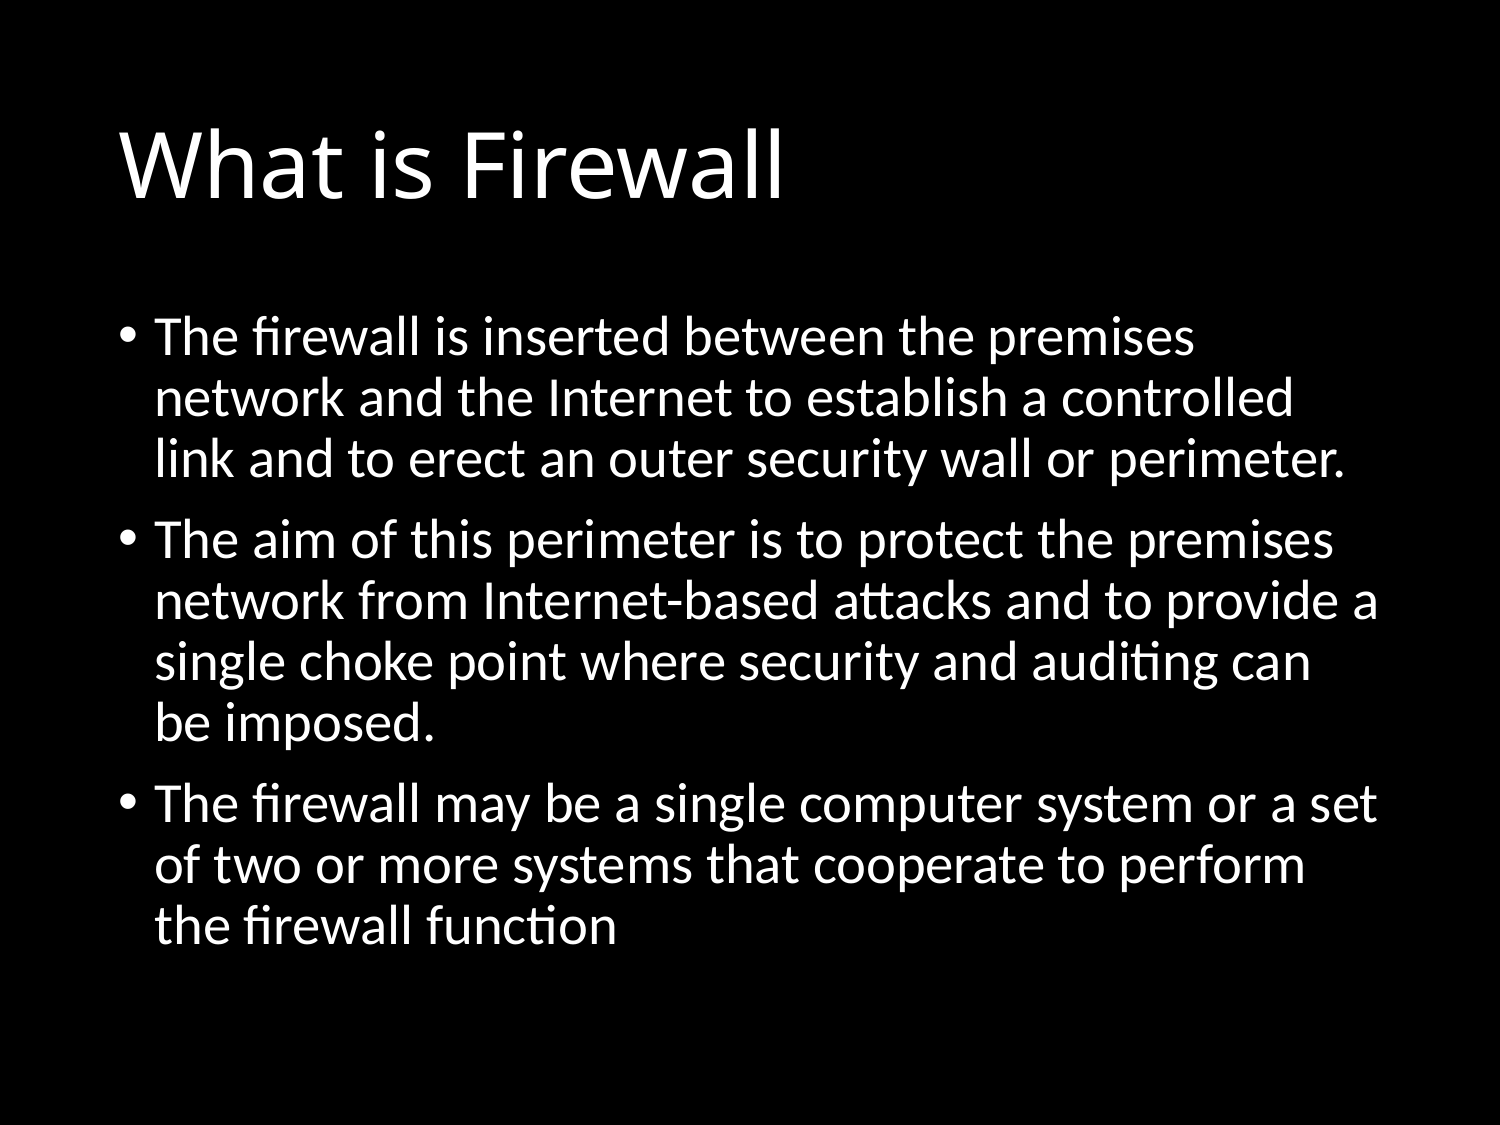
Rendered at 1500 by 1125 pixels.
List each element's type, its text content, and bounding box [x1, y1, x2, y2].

title What is Firewall [103, 59, 1397, 278]
list The firewall is inserted between the premises network and the Internet to establish a controlled link and to erect an outer security wall or perimeter. The aim of this perimeter is to protect the premises network from Internet-based attacks and to provide a single choke point where security and auditing can be imposed. The firewall may be a single computer system or a set of two or more systems that cooperate to perform the firewall function [103, 299, 1397, 1014]
